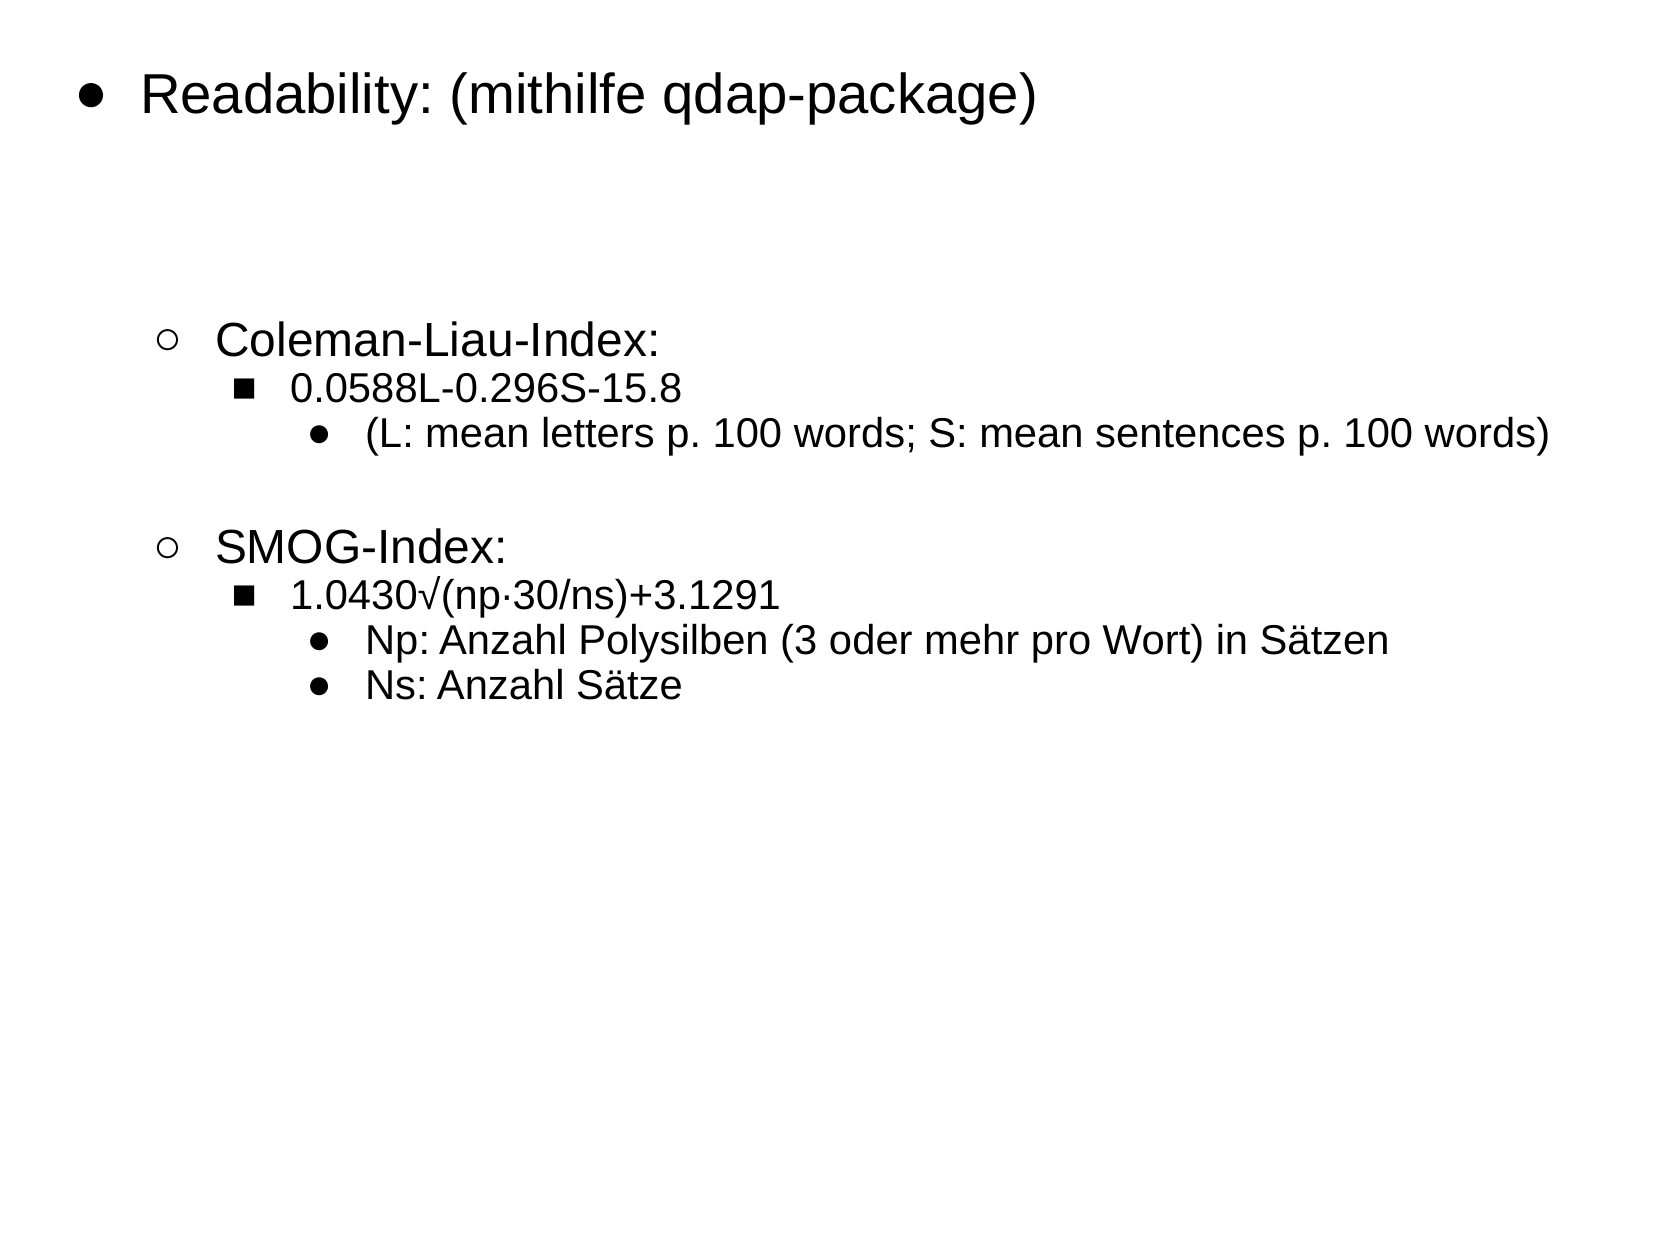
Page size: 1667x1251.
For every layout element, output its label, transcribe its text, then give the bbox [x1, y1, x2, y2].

list Coleman-Liau-Index: 0.0588L-0.296S-15.8 (L: mean letters p. 100 words; S: mean sentences p. 100 words) SMOG-Index: 1.0430√(np∙30/ns)+3.1291 Np: Anzahl Polysilben (3 oder mehr pro Wort) in Sätzen Ns: Anzahl Sätze [50, 300, 1617, 1200]
title Readability: (mithilfe qdap-package) [50, 50, 1617, 200]
